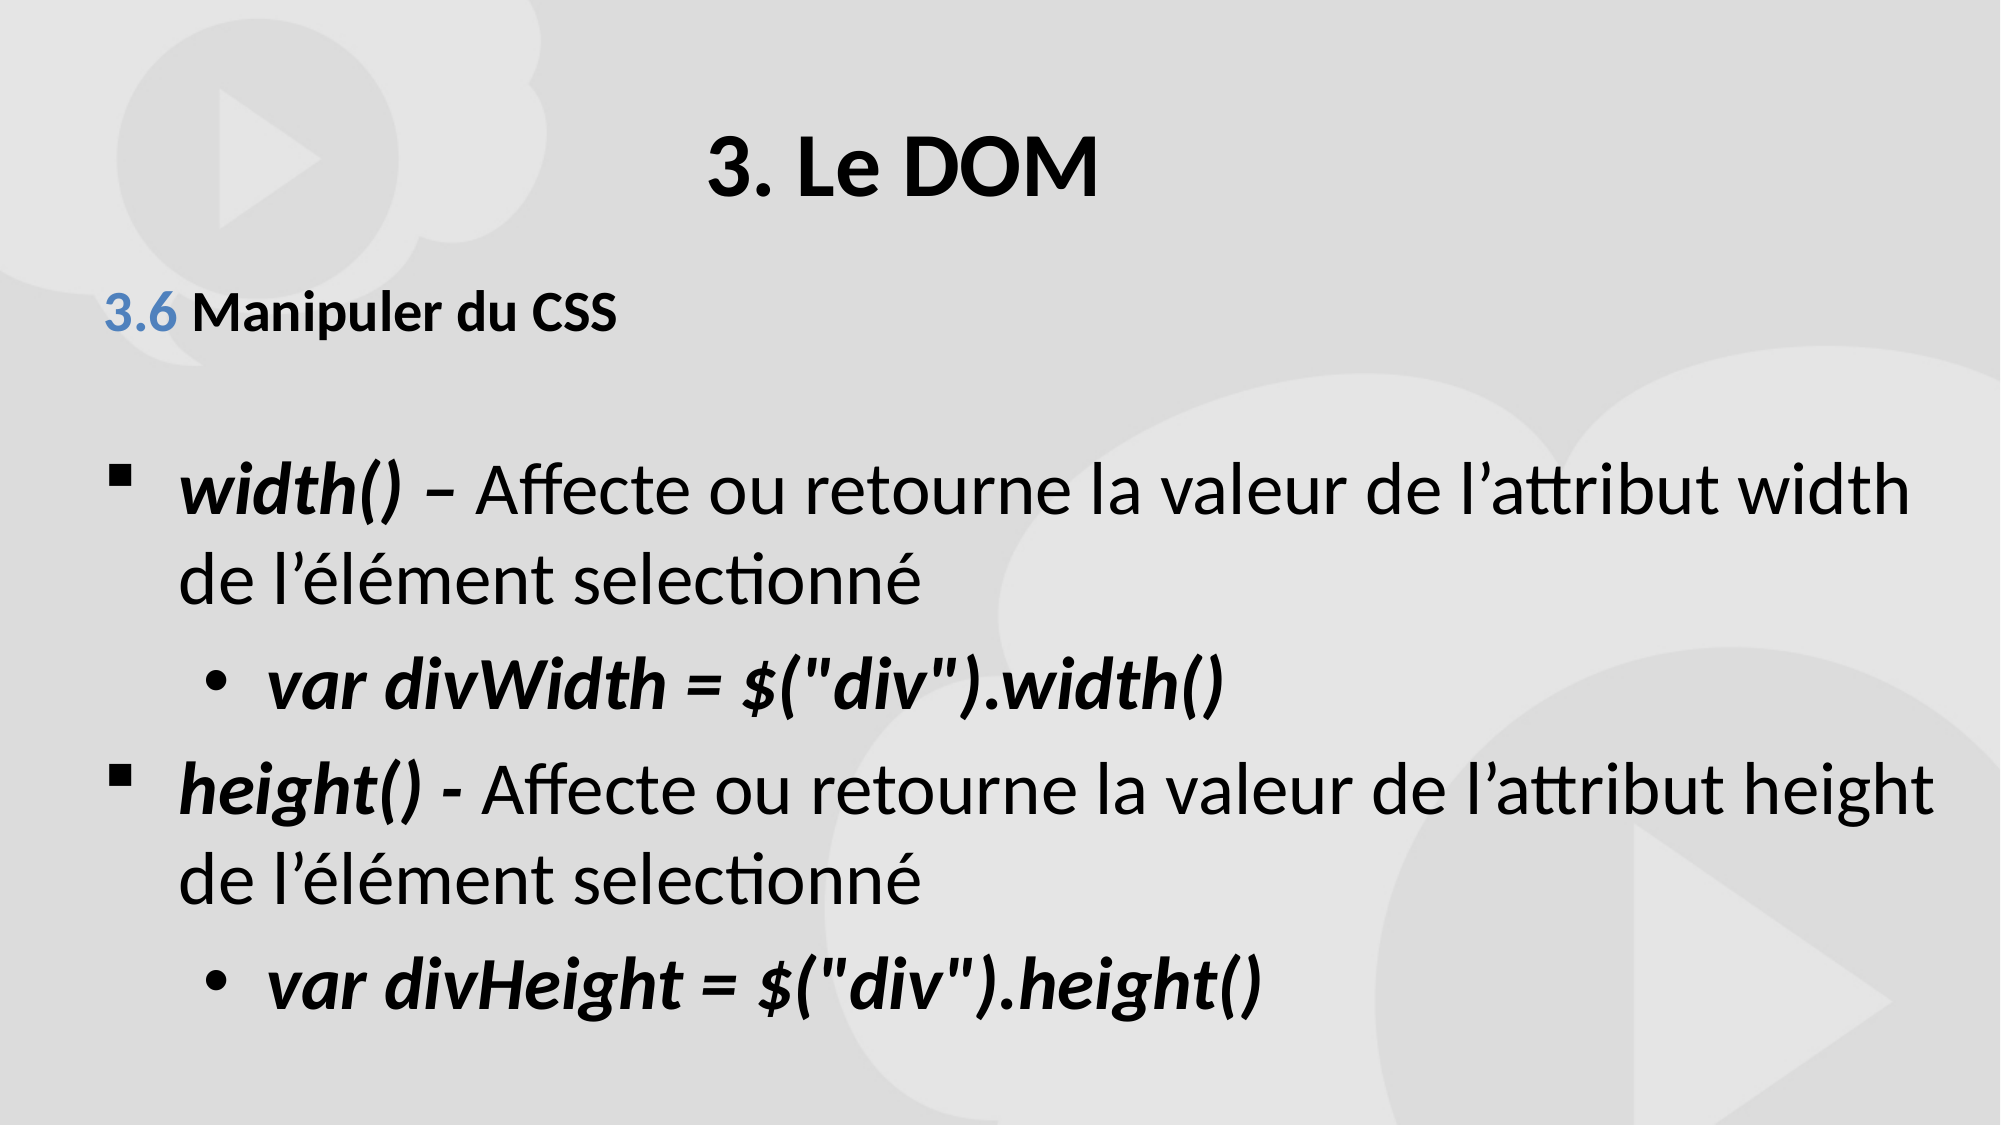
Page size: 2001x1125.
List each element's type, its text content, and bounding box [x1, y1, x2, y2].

list 3.6 Manipuler du CSS width() – Affecte ou retourne la valeur de l’attribut width de l’élément selectionné var divWidth = $("div").width() height() - Affecte ou retourne la valeur de l’attribut height de l’élément selectionné var divHeight = $("div").height() [88, 265, 2000, 1100]
picture [0, 0, 2001, 1125]
title 3. Le DOM [106, 74, 1702, 245]
